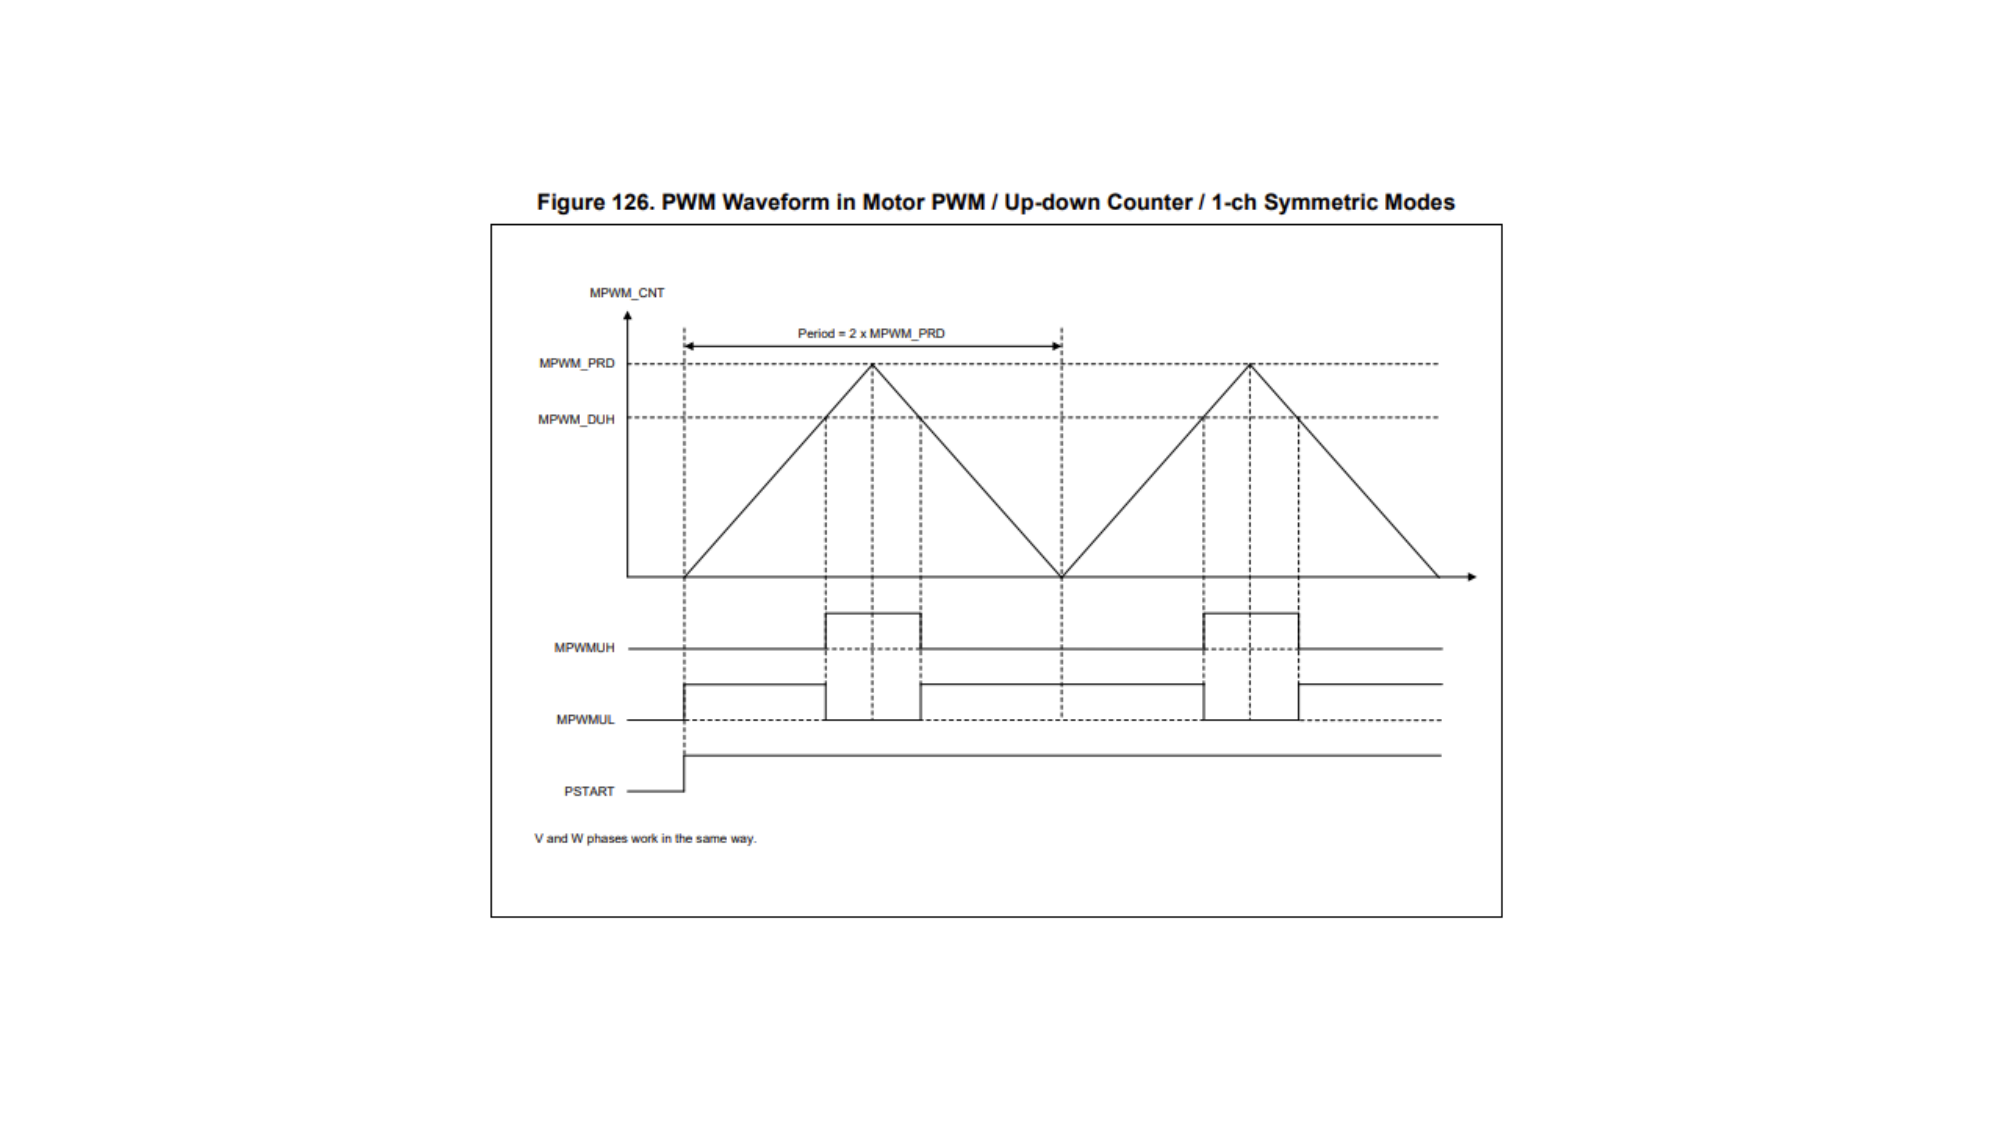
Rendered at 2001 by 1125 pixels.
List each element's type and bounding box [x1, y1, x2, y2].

picture [461, 185, 1539, 940]
